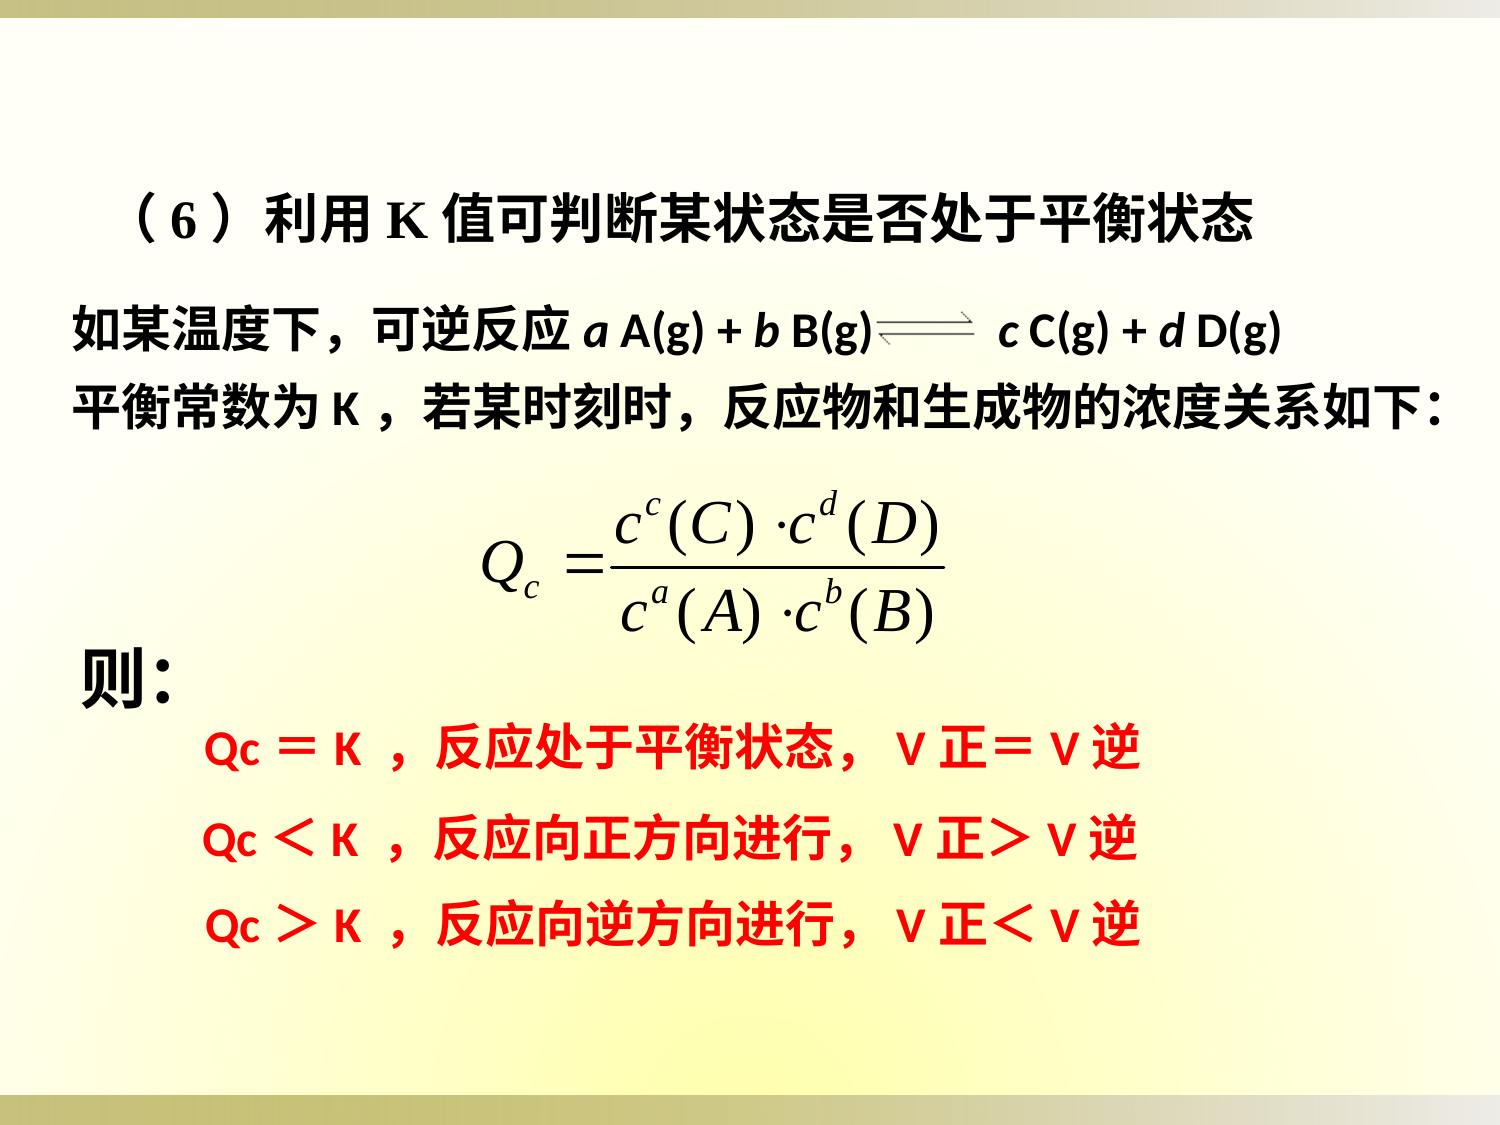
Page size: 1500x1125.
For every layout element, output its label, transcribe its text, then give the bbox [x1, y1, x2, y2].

text_box Qc＜K ，反应向正方向进行，V正＞V逆 [187, 798, 1199, 874]
text_box 则： [65, 629, 229, 725]
text_box Qc＞K ，反应向逆方向进行，V正＜V逆 [190, 885, 1171, 961]
text_box （6）利用K值可判断某状态是否处于平衡状态 [88, 163, 1282, 257]
picture [866, 303, 986, 362]
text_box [472, 473, 957, 657]
text_box 如某温度下，可逆反应a A(g) + b B(g) c C(g) + d D(g) 平衡常数为K，若某时刻时，反应物和生成物的浓度关系如下： [56, 272, 1488, 443]
text_box Qc＝K ，反应处于平衡状态，V正＝V逆 [190, 708, 1187, 783]
